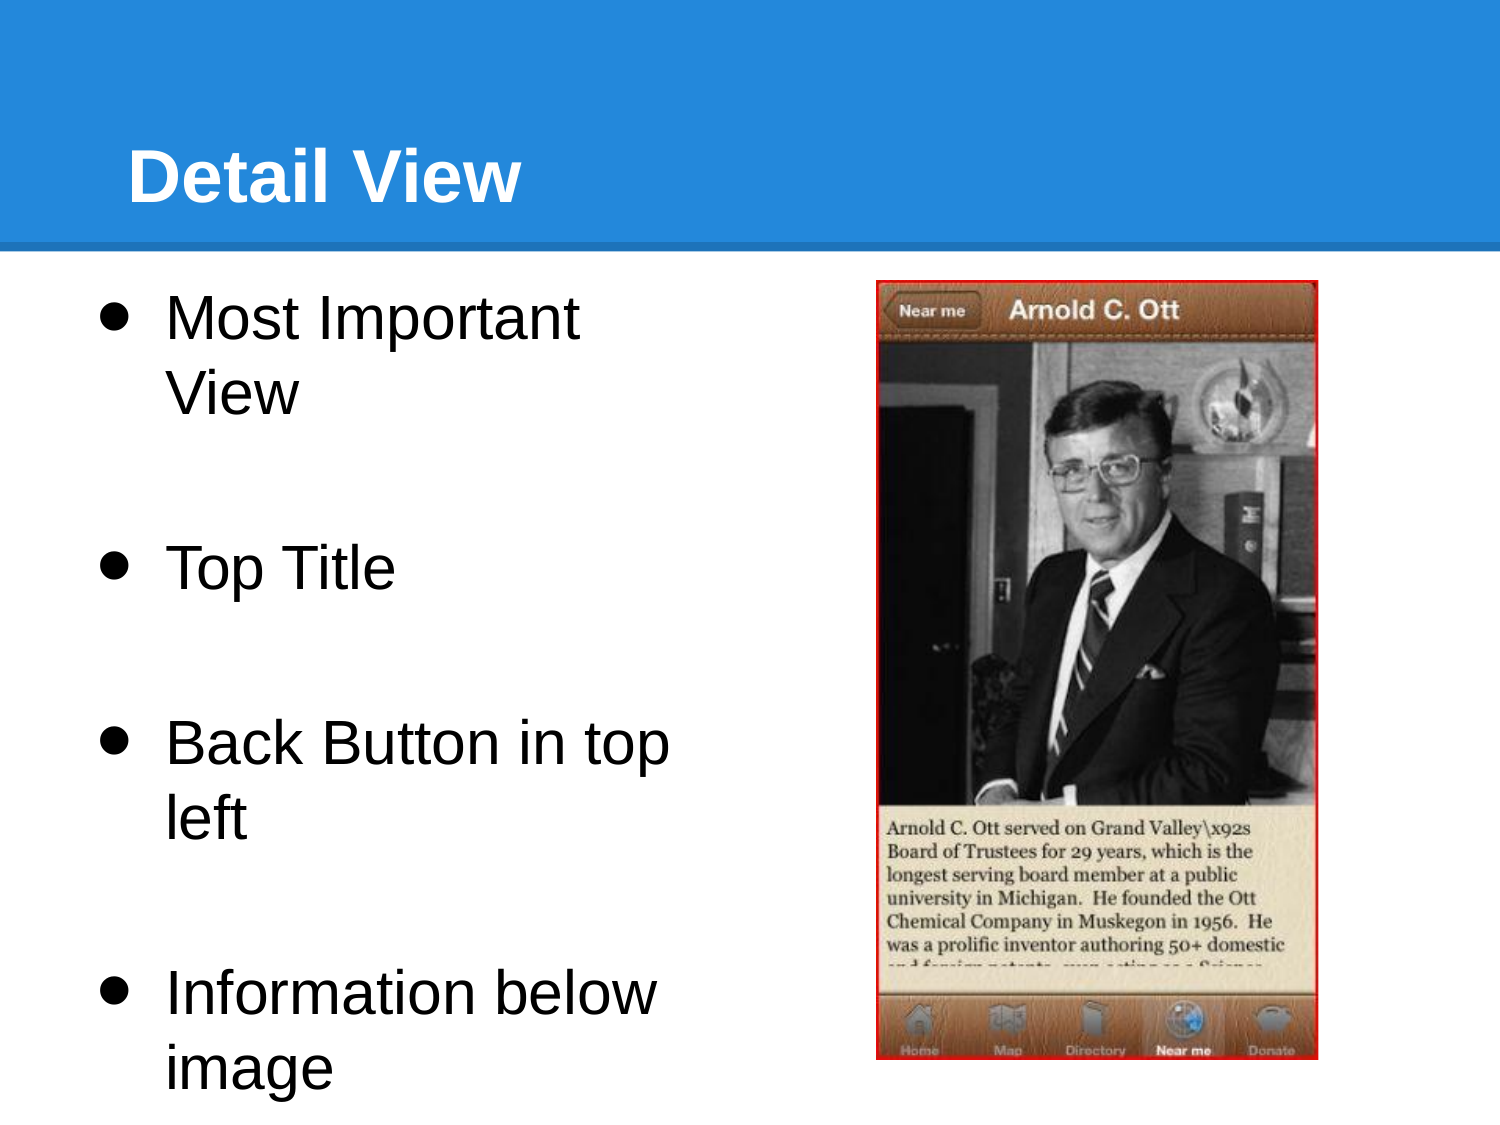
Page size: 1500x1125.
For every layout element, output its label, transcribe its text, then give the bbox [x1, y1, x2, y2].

text_box [876, 280, 1319, 1060]
list Most Important View Top Title Back Button in top left Information below image [75, 262, 731, 1078]
title Detail View [75, 45, 1425, 233]
